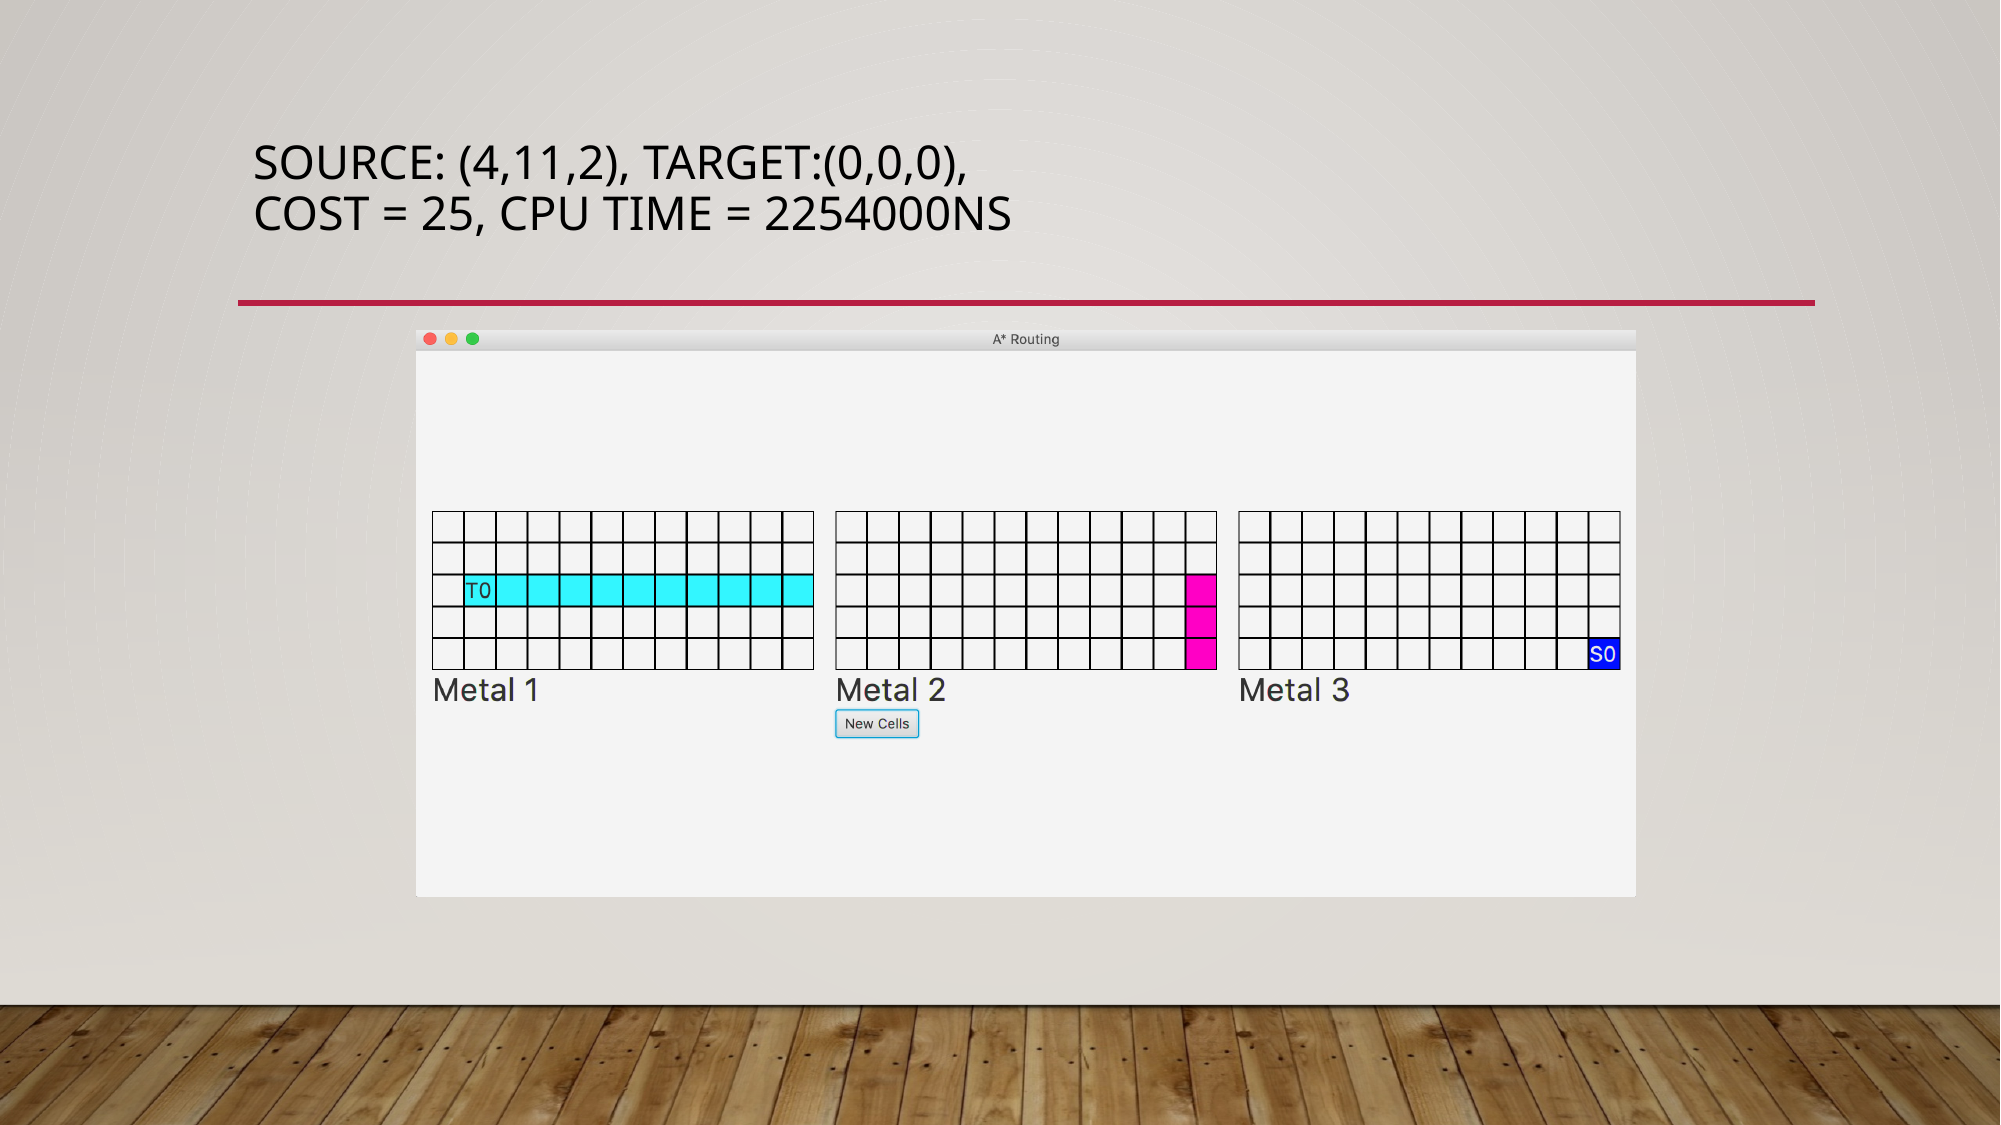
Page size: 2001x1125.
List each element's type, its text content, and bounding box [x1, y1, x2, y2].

title Source: (4,11,2), Target:(0,0,0), Cost = 25, CPU Time = 2254000ns [238, 131, 1814, 305]
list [416, 330, 1636, 897]
picture [0, 1005, 2000, 1125]
